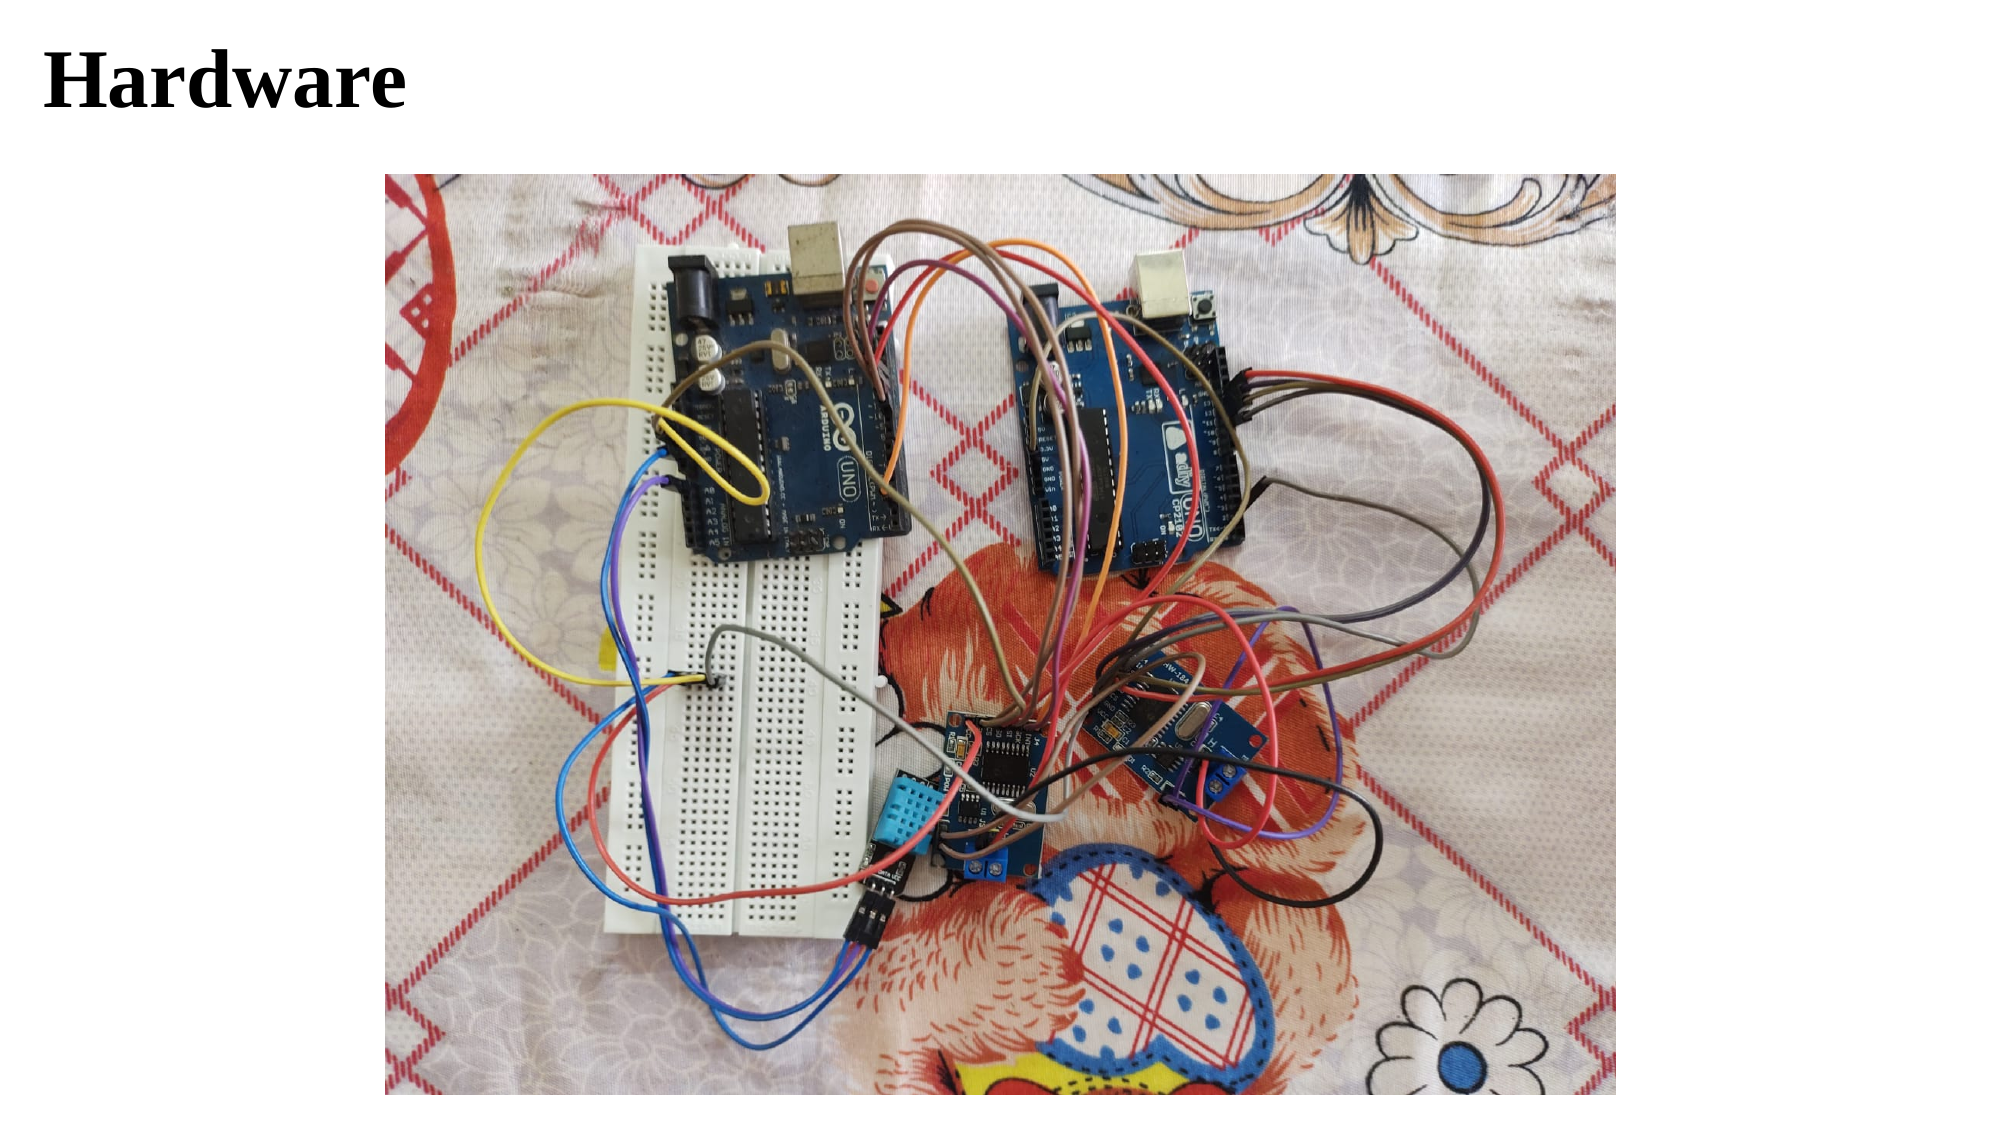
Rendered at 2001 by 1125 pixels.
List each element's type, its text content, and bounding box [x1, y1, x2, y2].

text_box Hardware [28, 17, 430, 132]
picture [385, 174, 1616, 1095]
